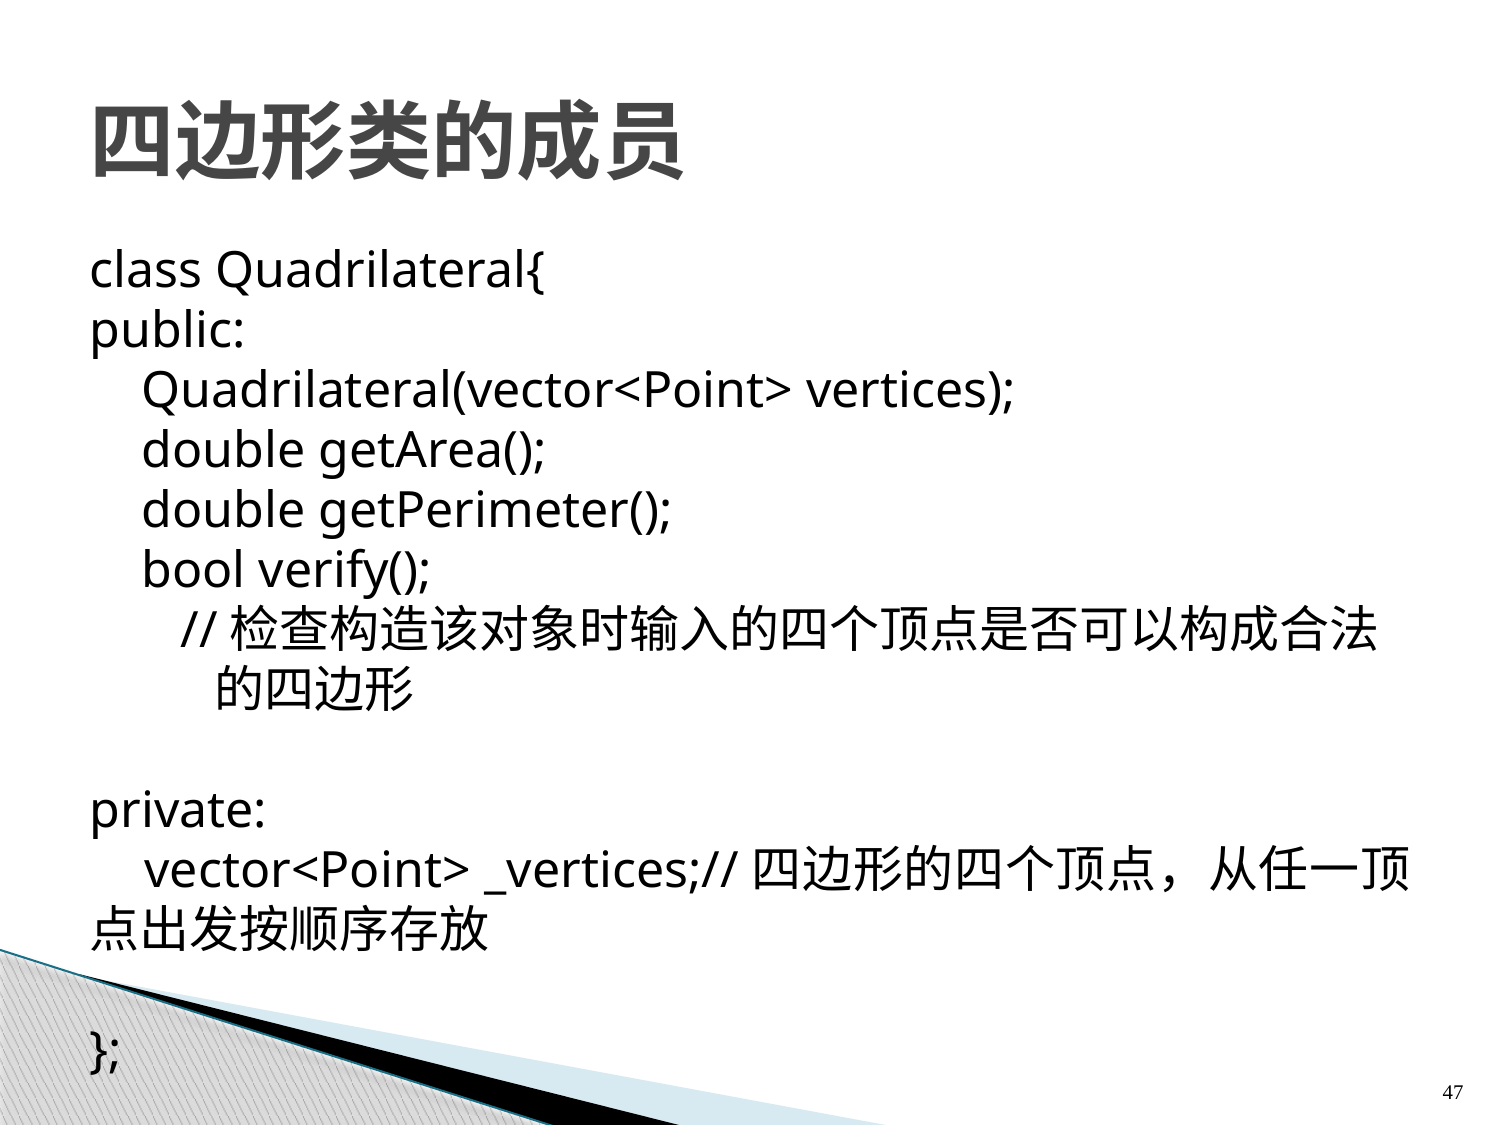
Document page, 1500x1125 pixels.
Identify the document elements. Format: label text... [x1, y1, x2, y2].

title 四边形类的成员 [75, 45, 1425, 229]
slide_number 47 [1425, 1051, 1479, 1112]
text_box class Quadrilateral{ public: Quadrilateral(vector<Point> vertices); double getArea(); double getPerimeter(); bool verify(); //检查构造该对象时输入的四个顶点是否可以构成合法 的四边形 private: vector<Point> _vertices;//四边形的四个顶点，从任一顶点出发按顺序存放 }; [74, 229, 1425, 1125]
